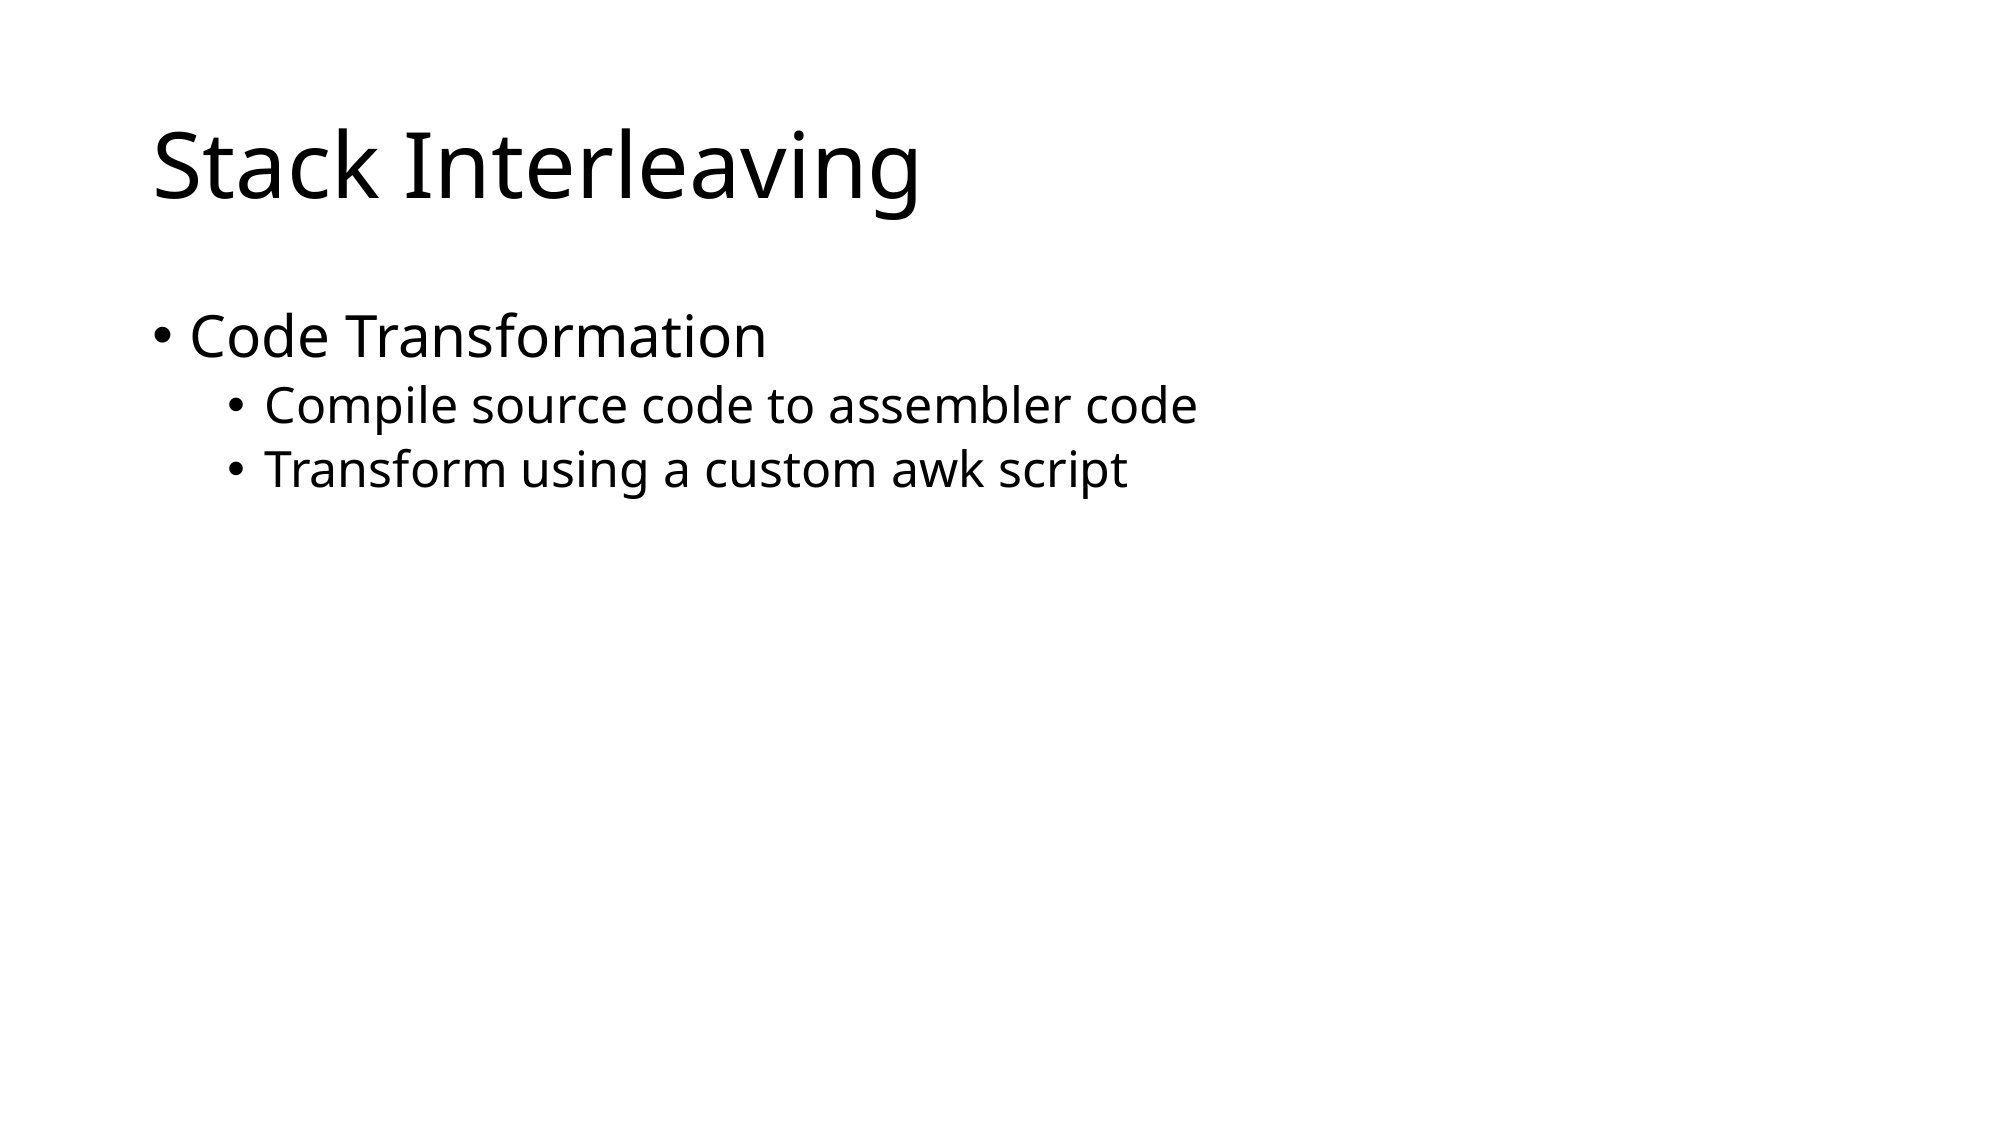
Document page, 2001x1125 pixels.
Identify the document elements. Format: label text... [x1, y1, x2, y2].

title Stack Interleaving [137, 59, 1863, 278]
list Code Transformation Compile source code to assembler code Transform using a custom awk script [137, 299, 1863, 1014]
